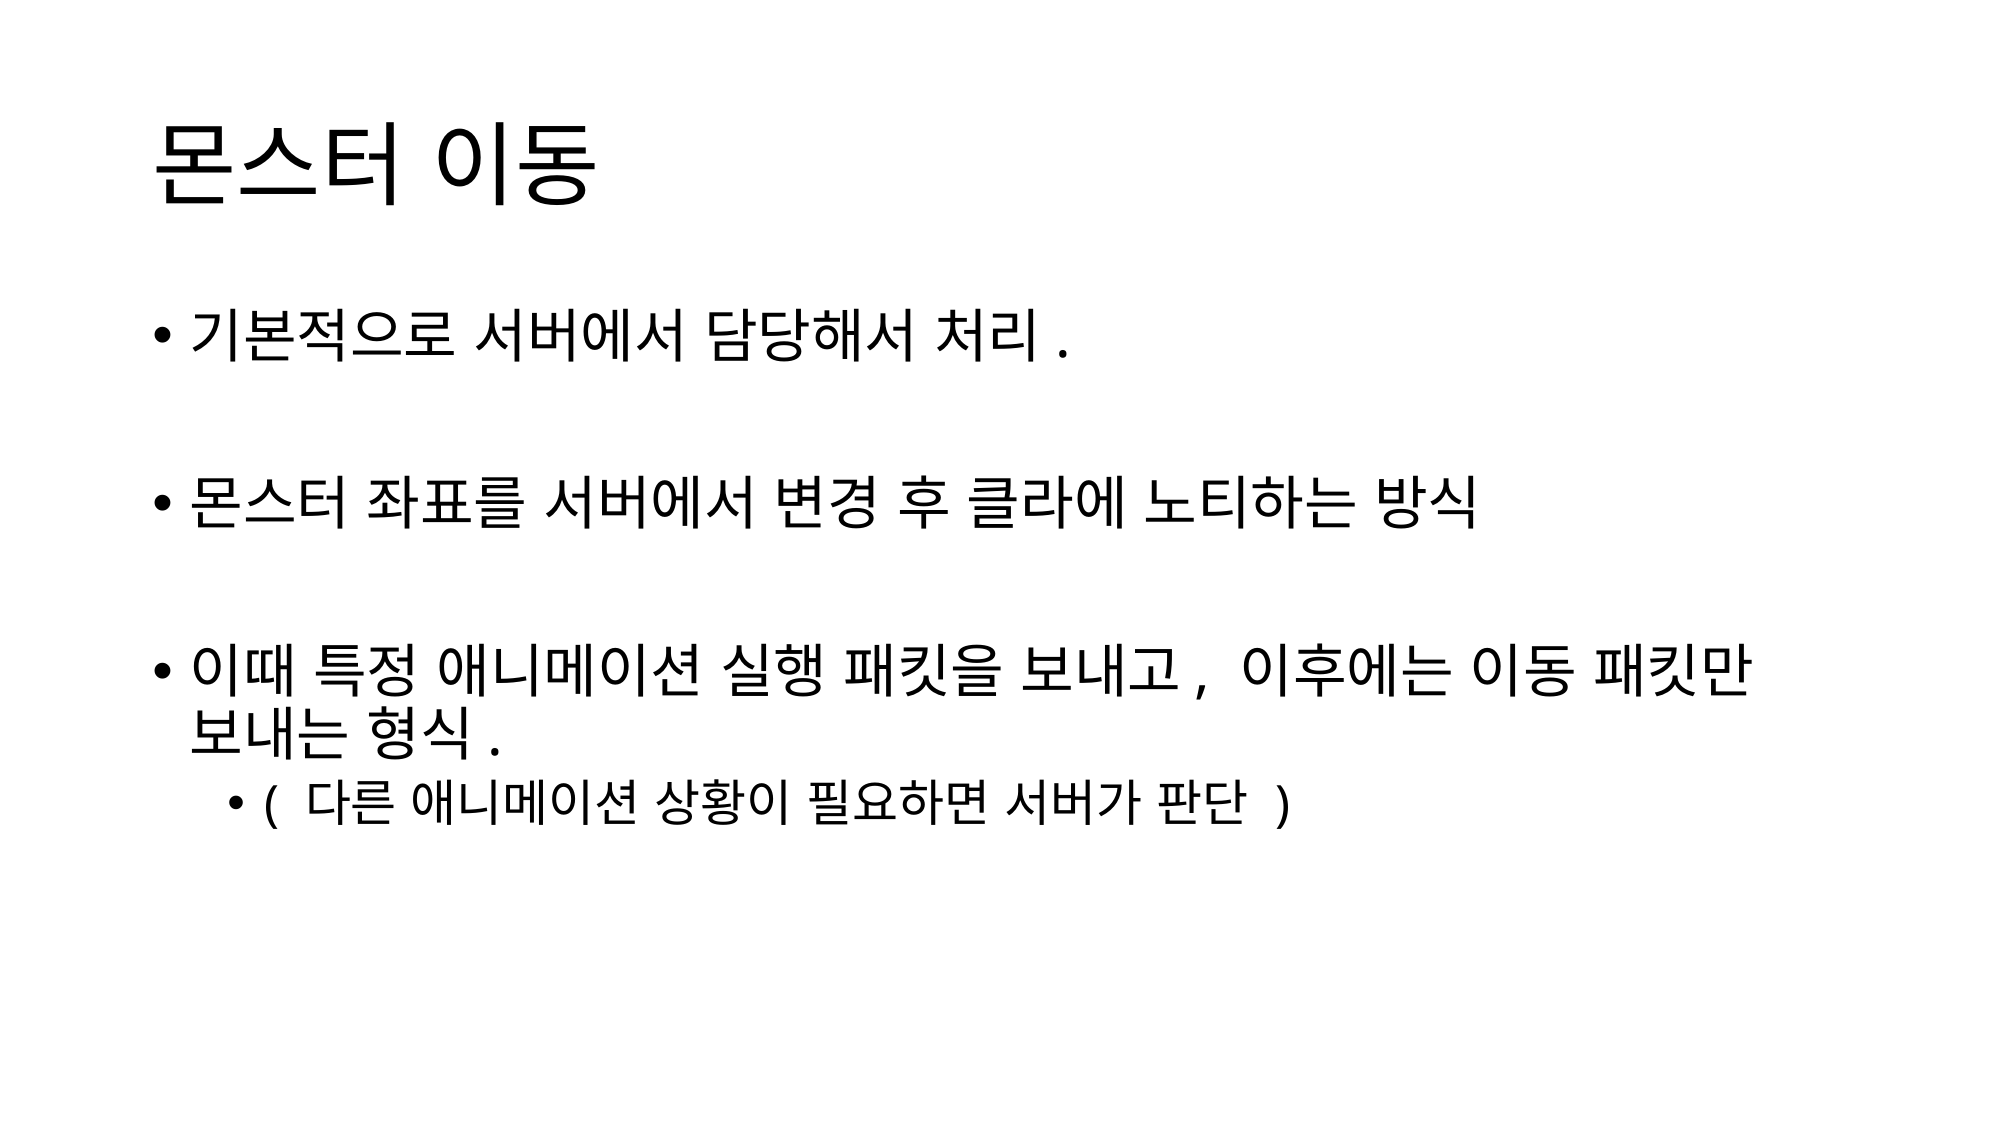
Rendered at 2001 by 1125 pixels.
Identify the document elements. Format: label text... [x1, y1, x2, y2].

title 몬스터 이동 [137, 59, 1863, 278]
list 기본적으로 서버에서 담당해서 처리. 몬스터 좌표를 서버에서 변경 후 클라에 노티하는 방식 이때 특정 애니메이션 실행 패킷을 보내고, 이후에는 이동 패킷만 보내는 형식. ( 다른 애니메이션 상황이 필요하면 서버가 판단 ) [137, 299, 1863, 1014]
